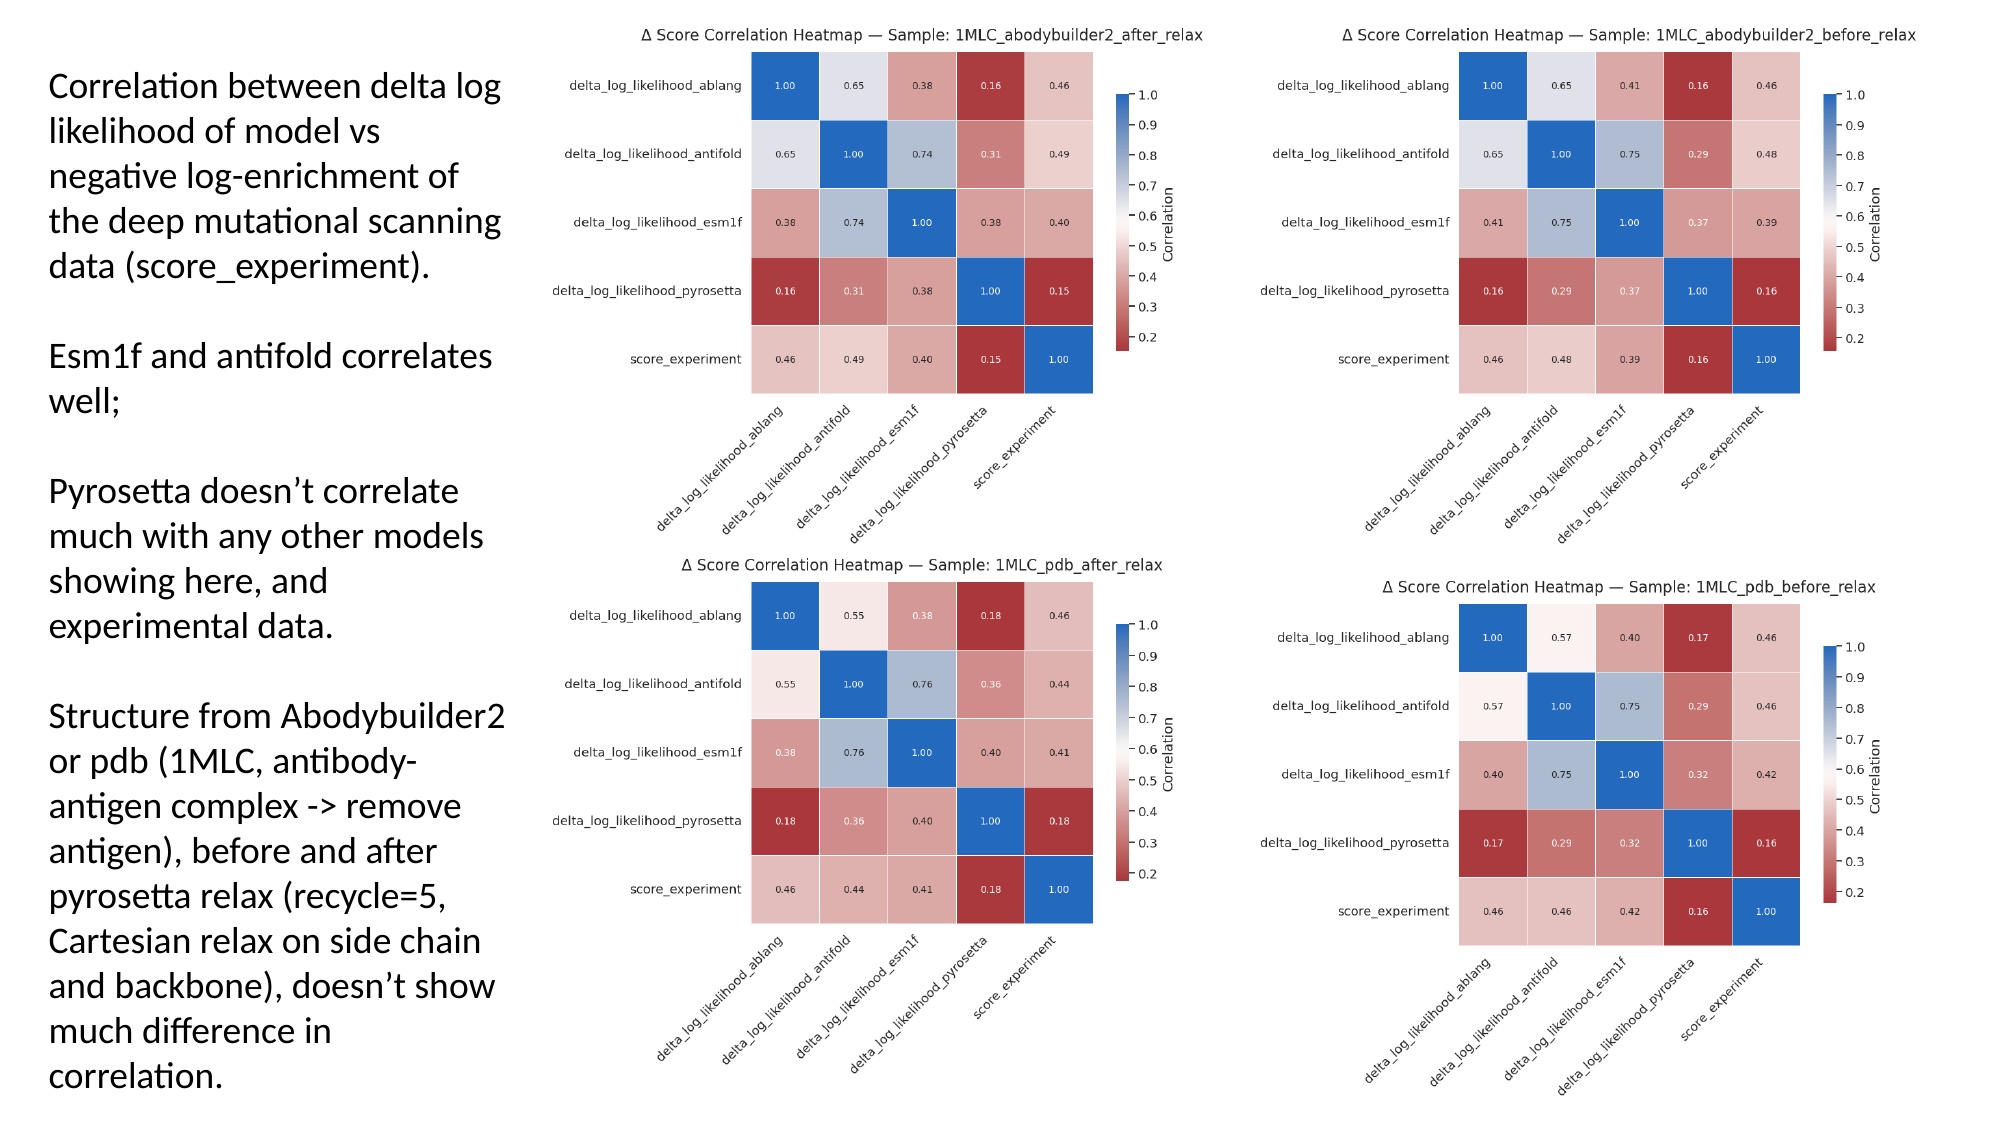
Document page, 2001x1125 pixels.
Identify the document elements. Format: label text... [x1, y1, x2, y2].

text_box Correlation between delta log likelihood of model vs negative log-enrichment of the deep mutational scanning data (score_experiment). Esm1f and antifold correlates well; Pyrosetta doesn’t correlate much with any other models showing here, and experimental data. Structure from Abodybuilder2 or pdb (1MLC, antibody-antigen complex -> remove antigen), before and after pyrosetta relax (recycle=5, Cartesian relax on side chain and backbone), doesn’t show much difference in correlation. [33, 54, 524, 1104]
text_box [545, 21, 1923, 1104]
